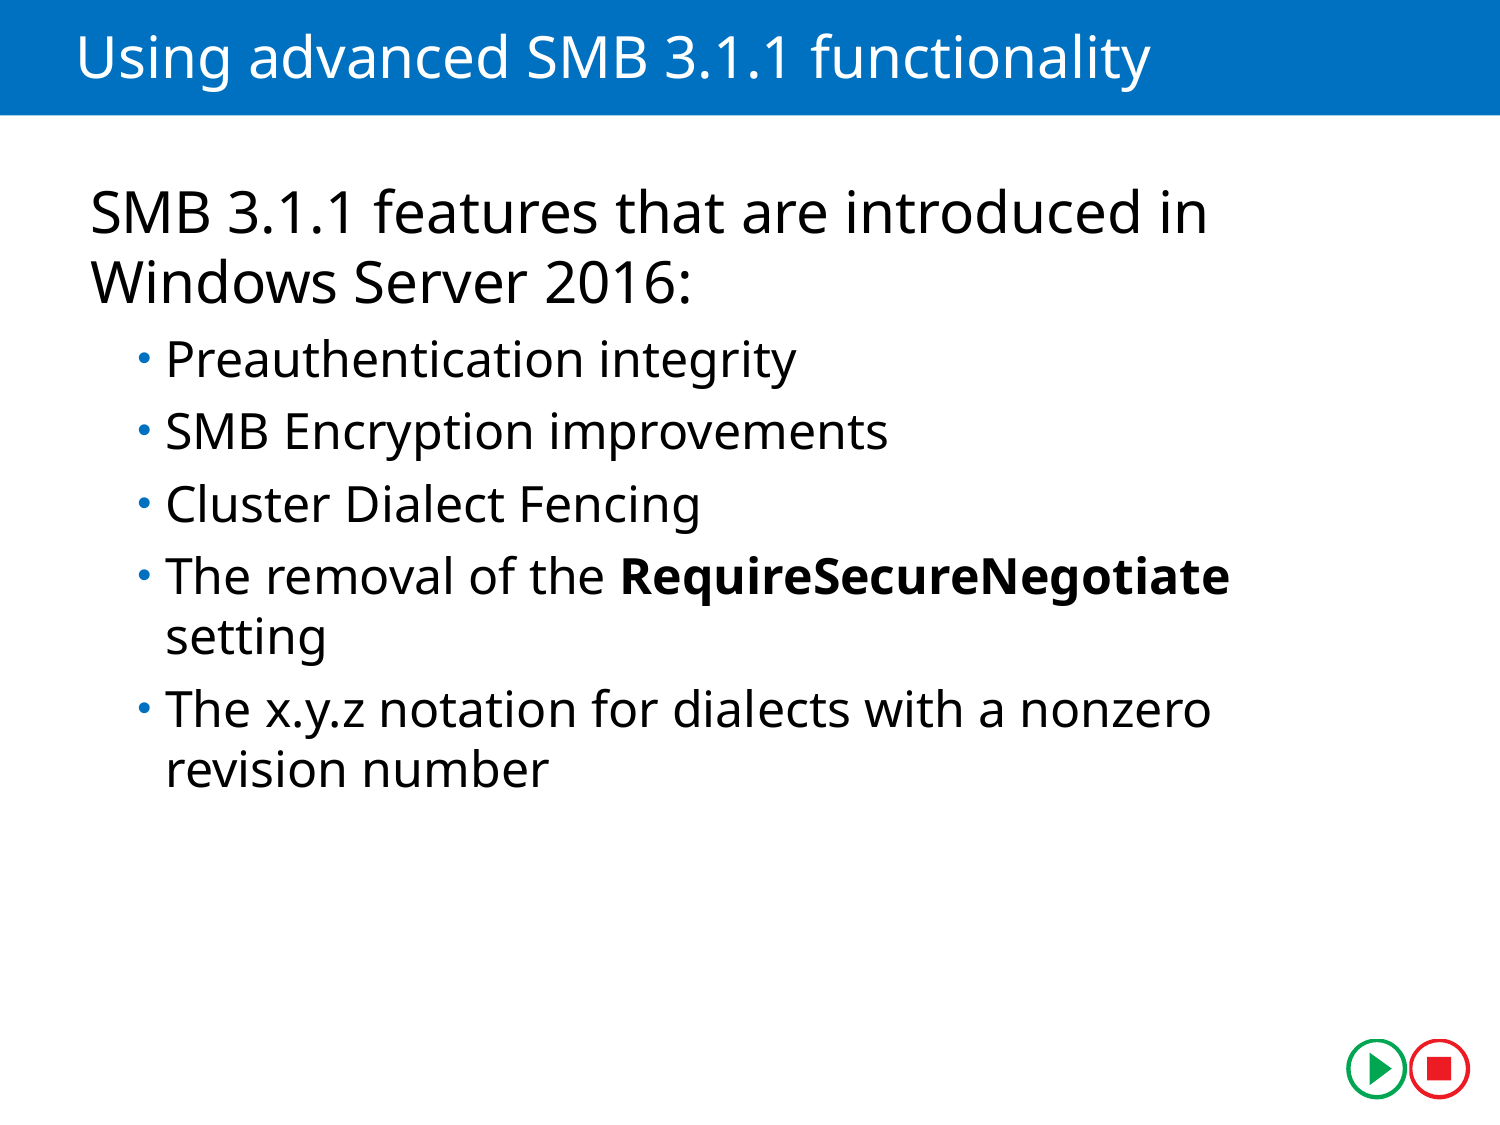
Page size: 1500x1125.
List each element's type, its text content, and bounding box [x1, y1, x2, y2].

picture [1345, 1038, 1471, 1101]
text_box SMB 3.1.1 features that are introduced in Windows Server 2016: Preauthentication integrity SMB Encryption improvements Cluster Dialect Fencing The removal of the RequireSecureNegotiate setting The x.y.z notation for dialects with a nonzero revision number [75, 167, 1408, 1012]
title Using advanced SMB 3.1.1 functionality [75, 0, 1351, 122]
